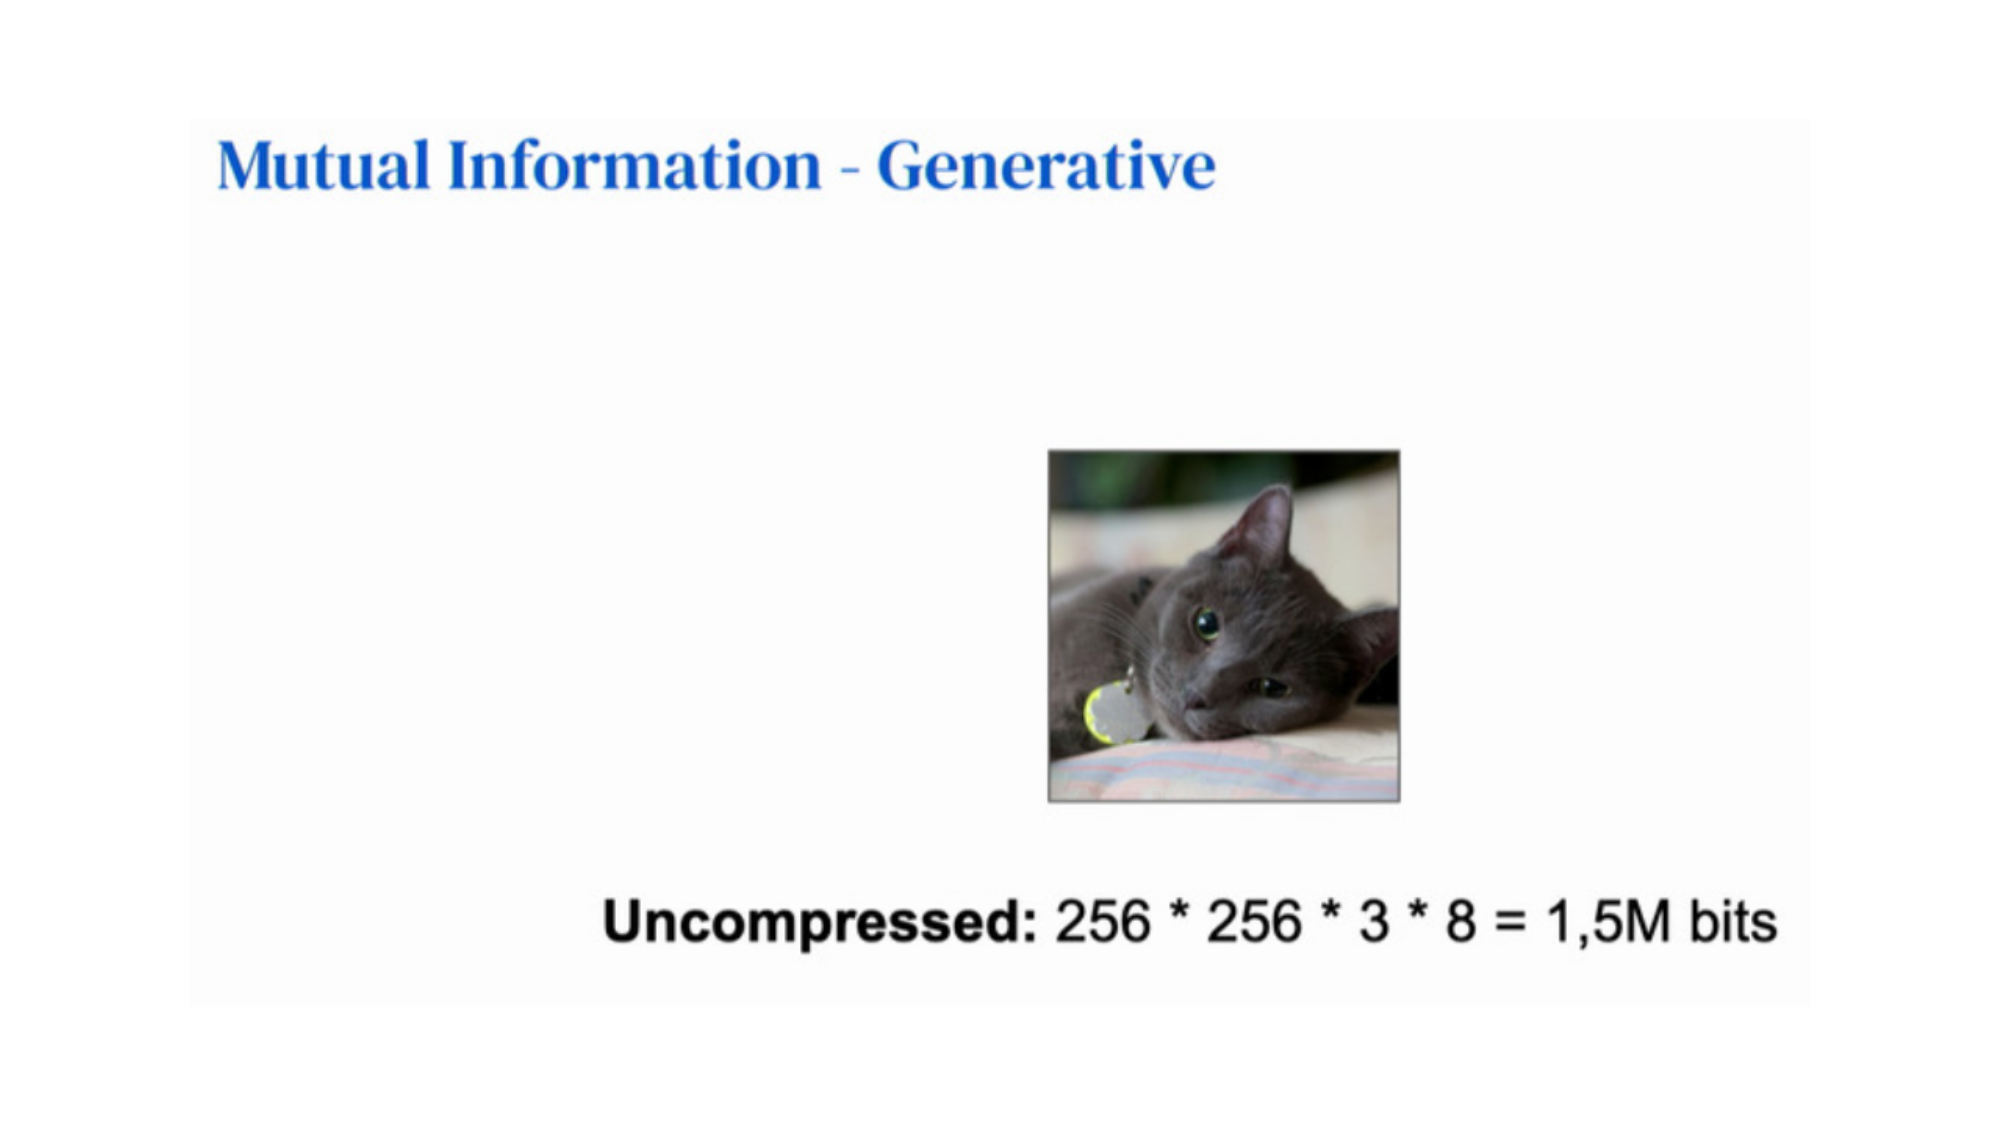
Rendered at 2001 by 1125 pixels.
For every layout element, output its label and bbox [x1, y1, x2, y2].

picture [189, 118, 1811, 1007]
